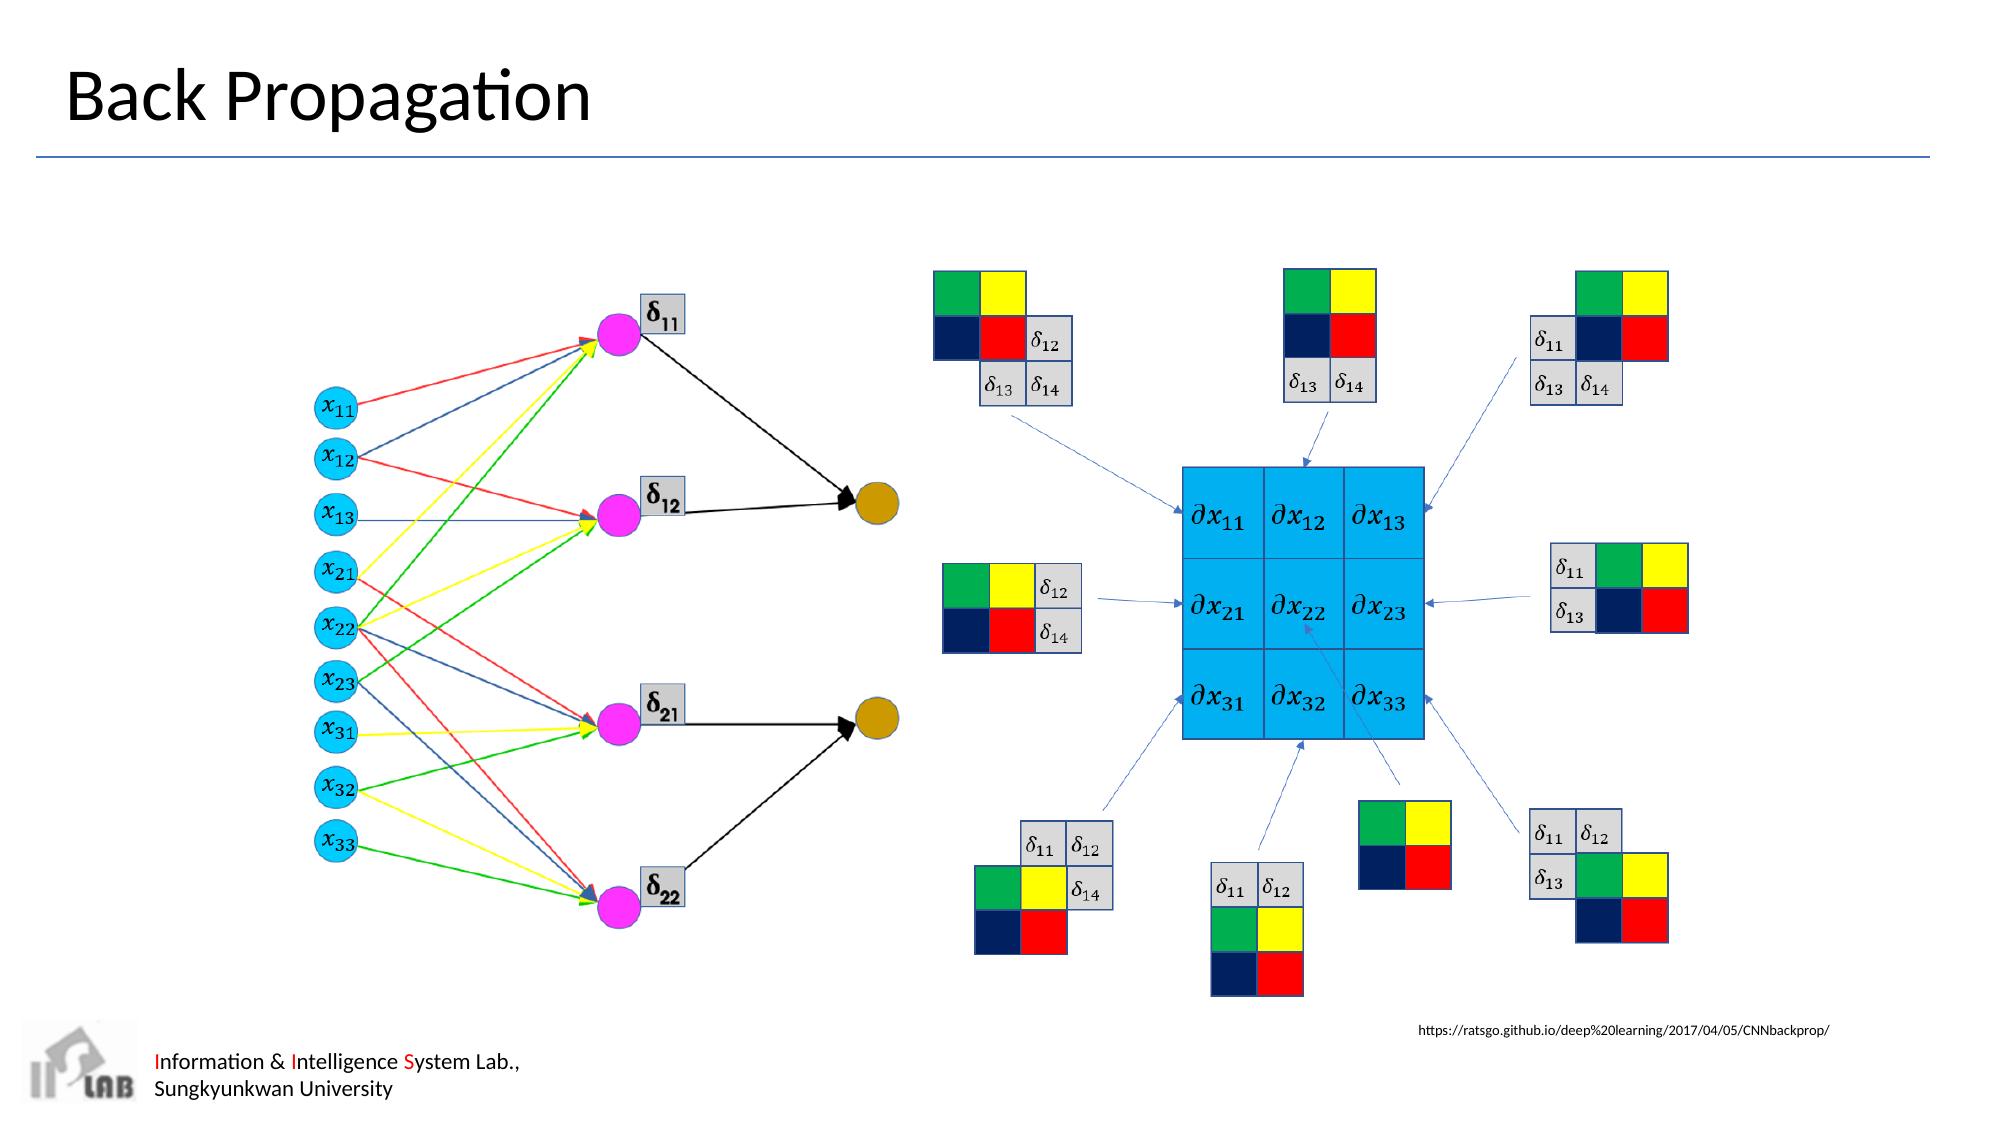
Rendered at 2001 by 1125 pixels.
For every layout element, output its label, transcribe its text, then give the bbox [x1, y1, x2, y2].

text_box https://ratsgo.github.io/deep%20learning/2017/04/05/CNNbackprop/ [1403, 1013, 1902, 1046]
picture [21, 1019, 138, 1103]
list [286, 232, 1714, 1014]
title Back Propagation [50, 35, 2000, 158]
